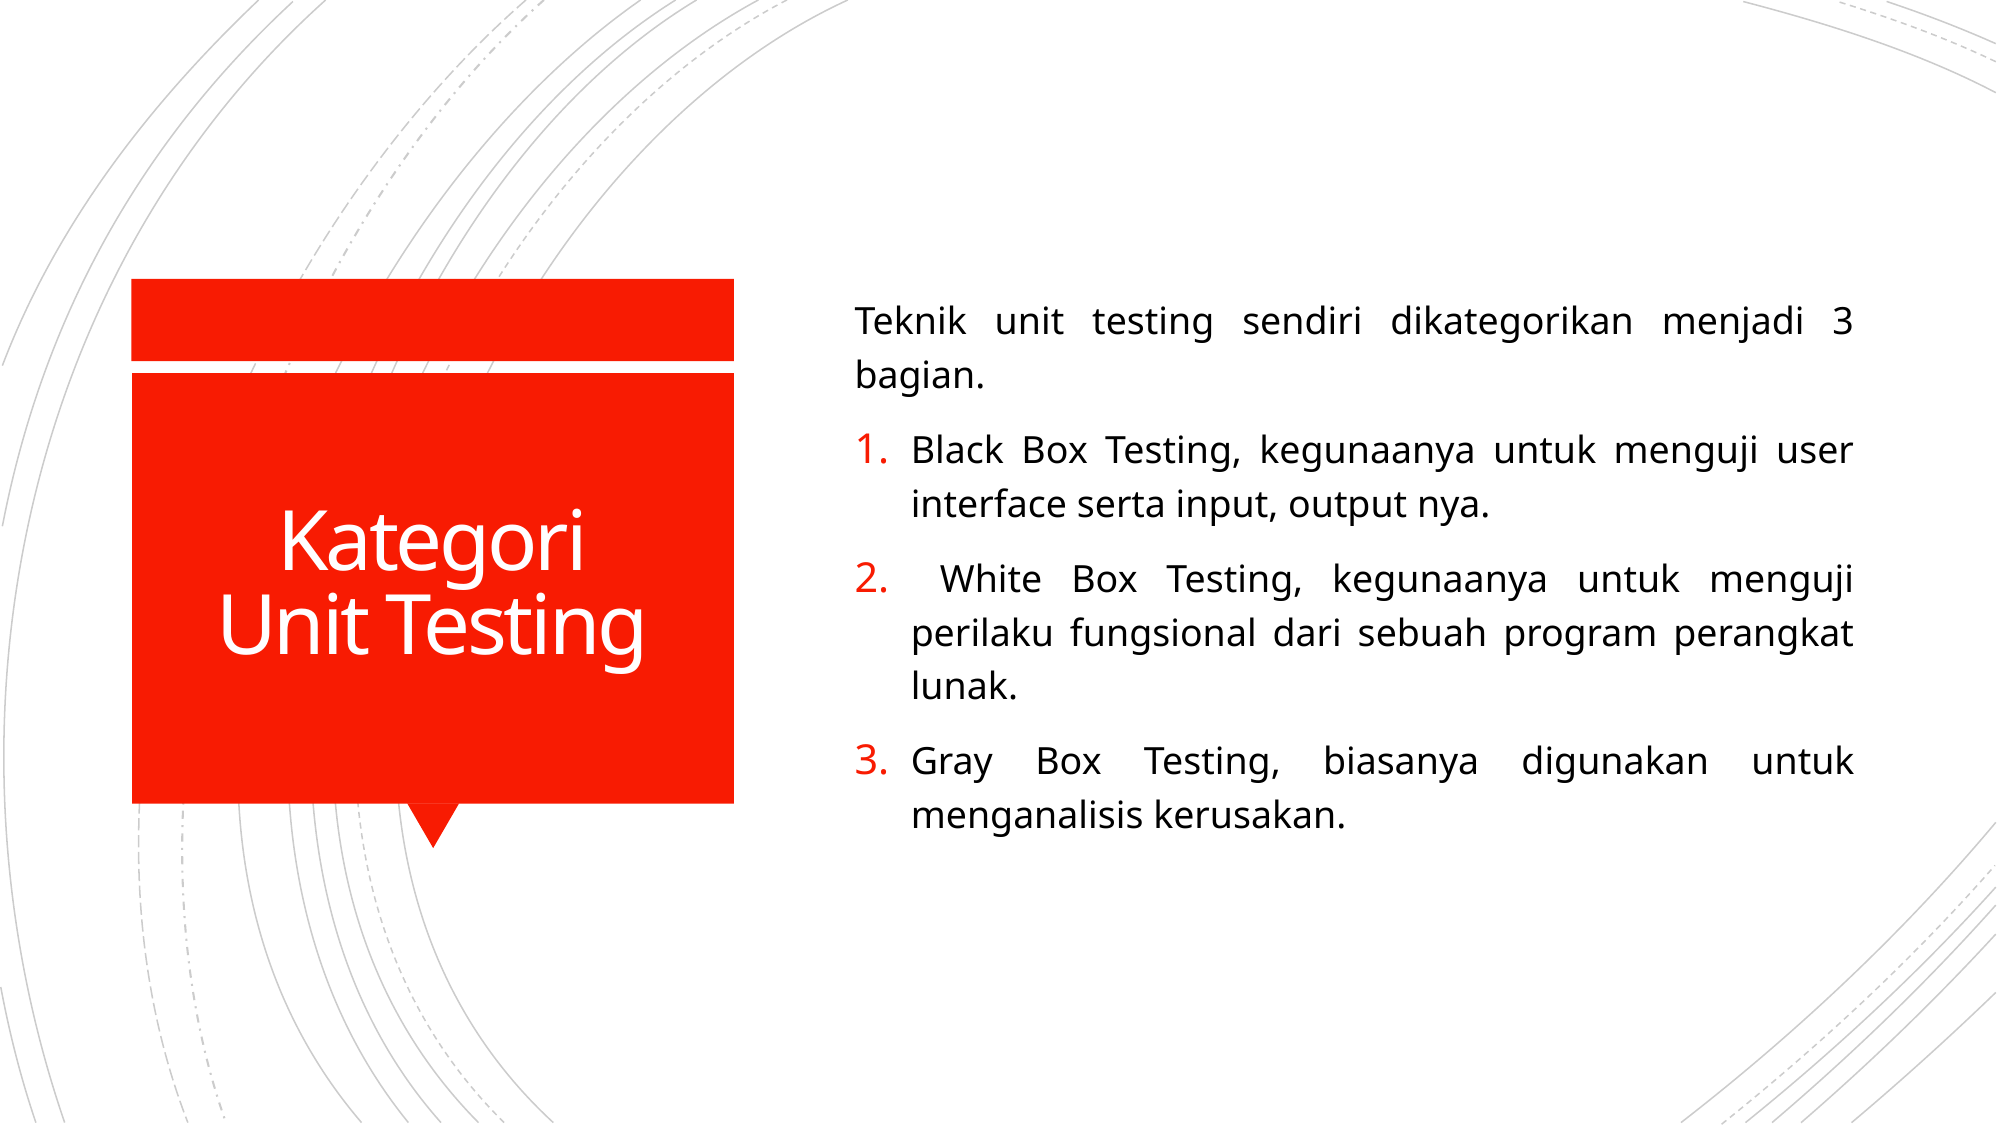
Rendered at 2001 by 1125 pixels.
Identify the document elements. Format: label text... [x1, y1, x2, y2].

list Teknik unit testing sendiri dikategorikan menjadi 3 bagian. Black Box Testing, kegunaanya untuk menguji user interface serta input, output nya. White Box Testing, kegunaanya untuk menguji perilaku fungsional dari sebuah program perangkat lunak. Gray Box Testing, biasanya digunakan untuk menganalisis kerusakan. [839, 131, 1871, 993]
title Kategori Unit Testing [145, 385, 720, 789]
